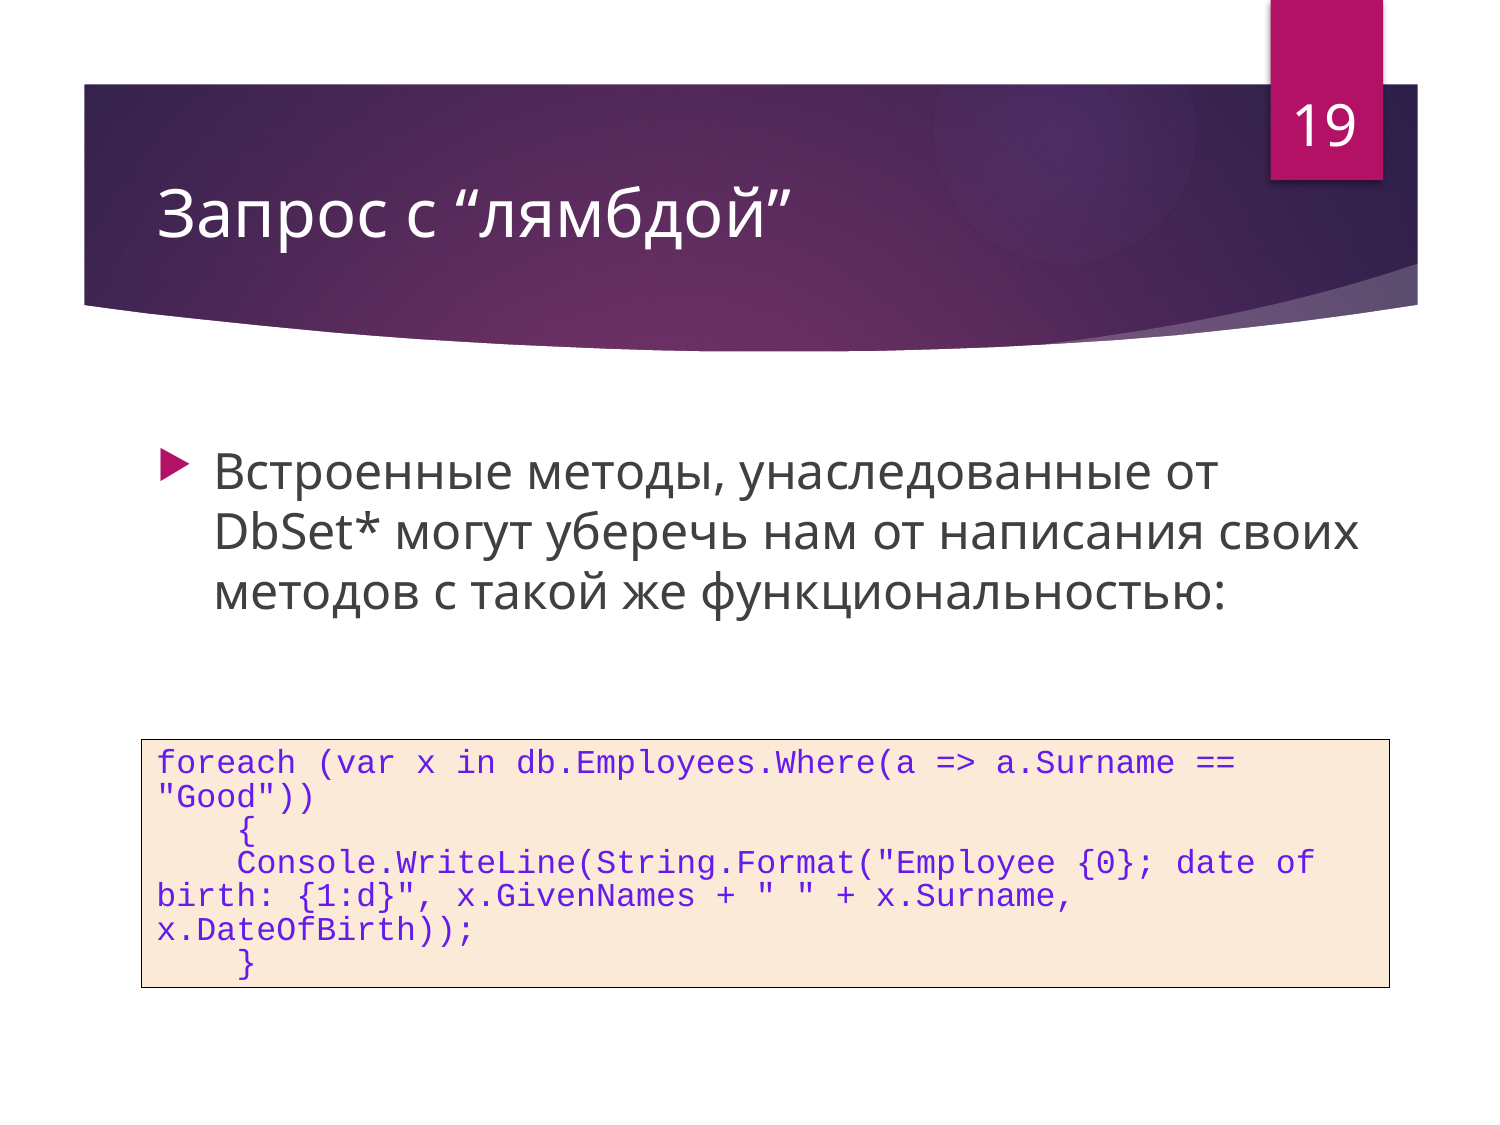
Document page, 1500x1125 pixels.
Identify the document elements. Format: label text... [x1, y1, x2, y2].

title Запрос с “лямбдой” [142, 152, 1183, 269]
text_box foreach (var x in db.Employees.Where(a => a.Surname == "Good")) { Console.WriteLine(String.Format("Employee {0}; date of birth: {1:d}", x.GivenNames + " " + x.Surname, x.DateOfBirth)); } [141, 739, 1390, 988]
slide_number 19 [1259, 48, 1390, 175]
list Встроенные методы, унаследованные от DbSet* могут уберечь нам от написания своих методов с такой же функциональностью: [141, 432, 1390, 739]
